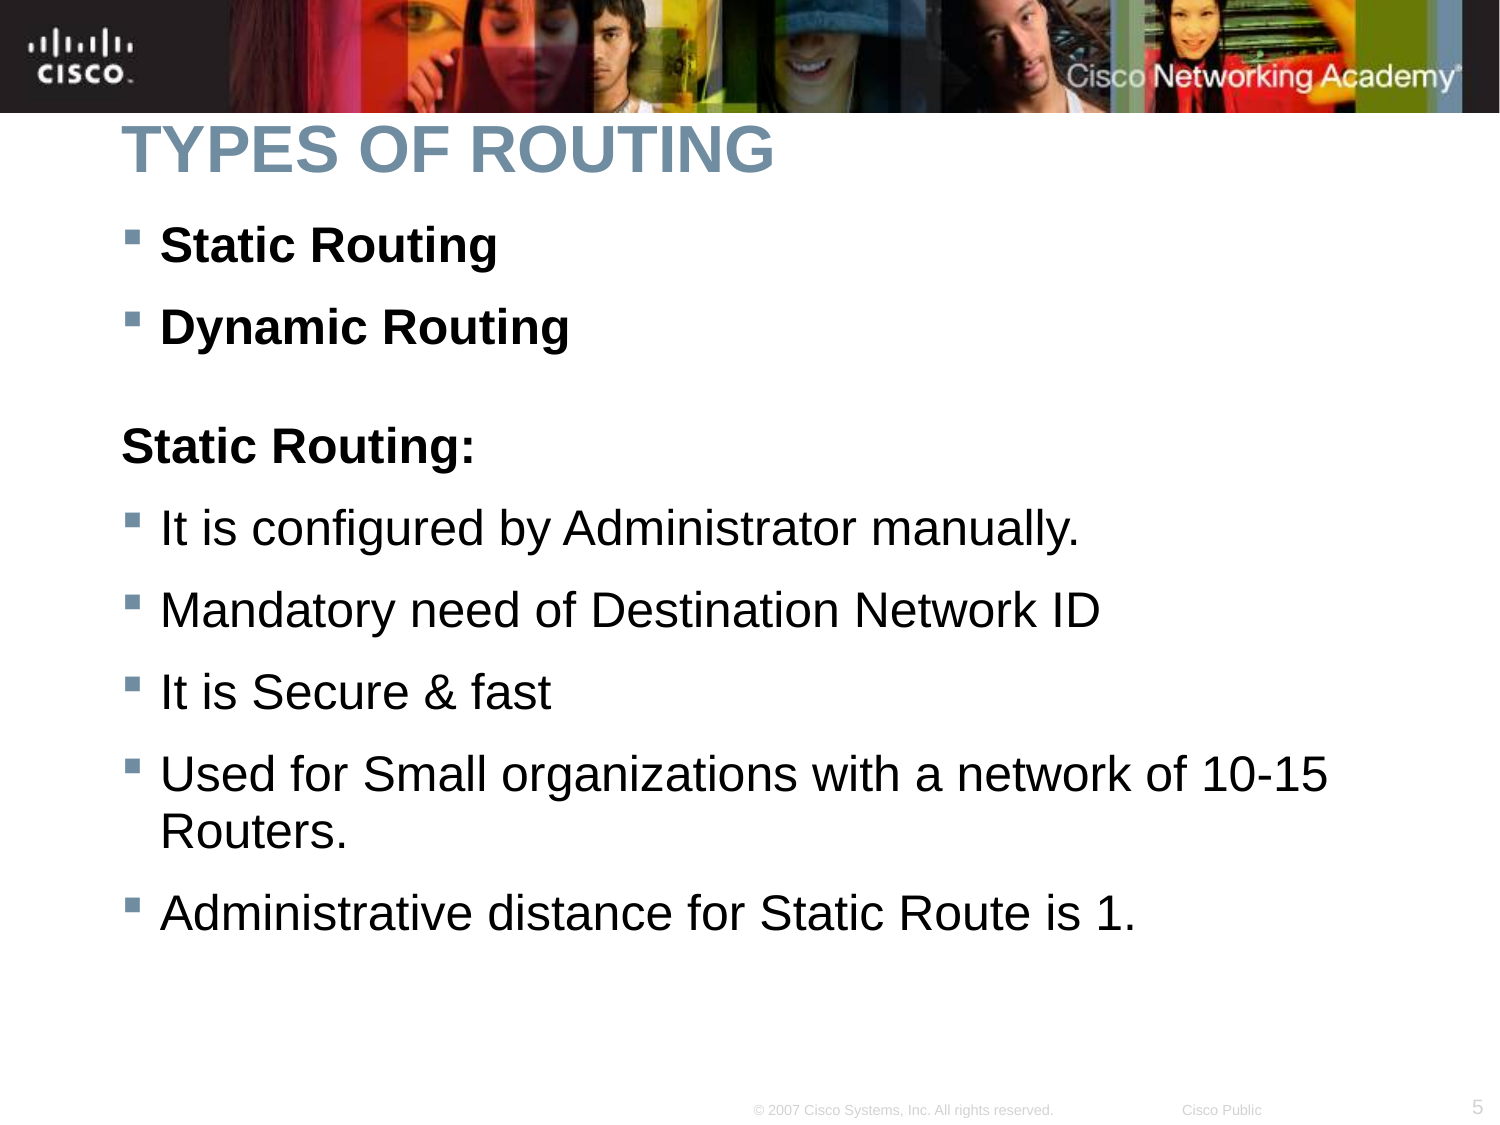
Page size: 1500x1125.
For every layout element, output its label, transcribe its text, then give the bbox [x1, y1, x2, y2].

picture [0, 0, 1500, 113]
list Static Routing Dynamic Routing Static Routing: It is configured by Administrator manually. Mandatory need of Destination Network ID It is Secure & fast Used for Small organizations with a network of 10-15 Routers. Administrative distance for Static Route is 1. [107, 209, 1469, 1089]
title TYPES OF ROUTING [107, 115, 1444, 194]
